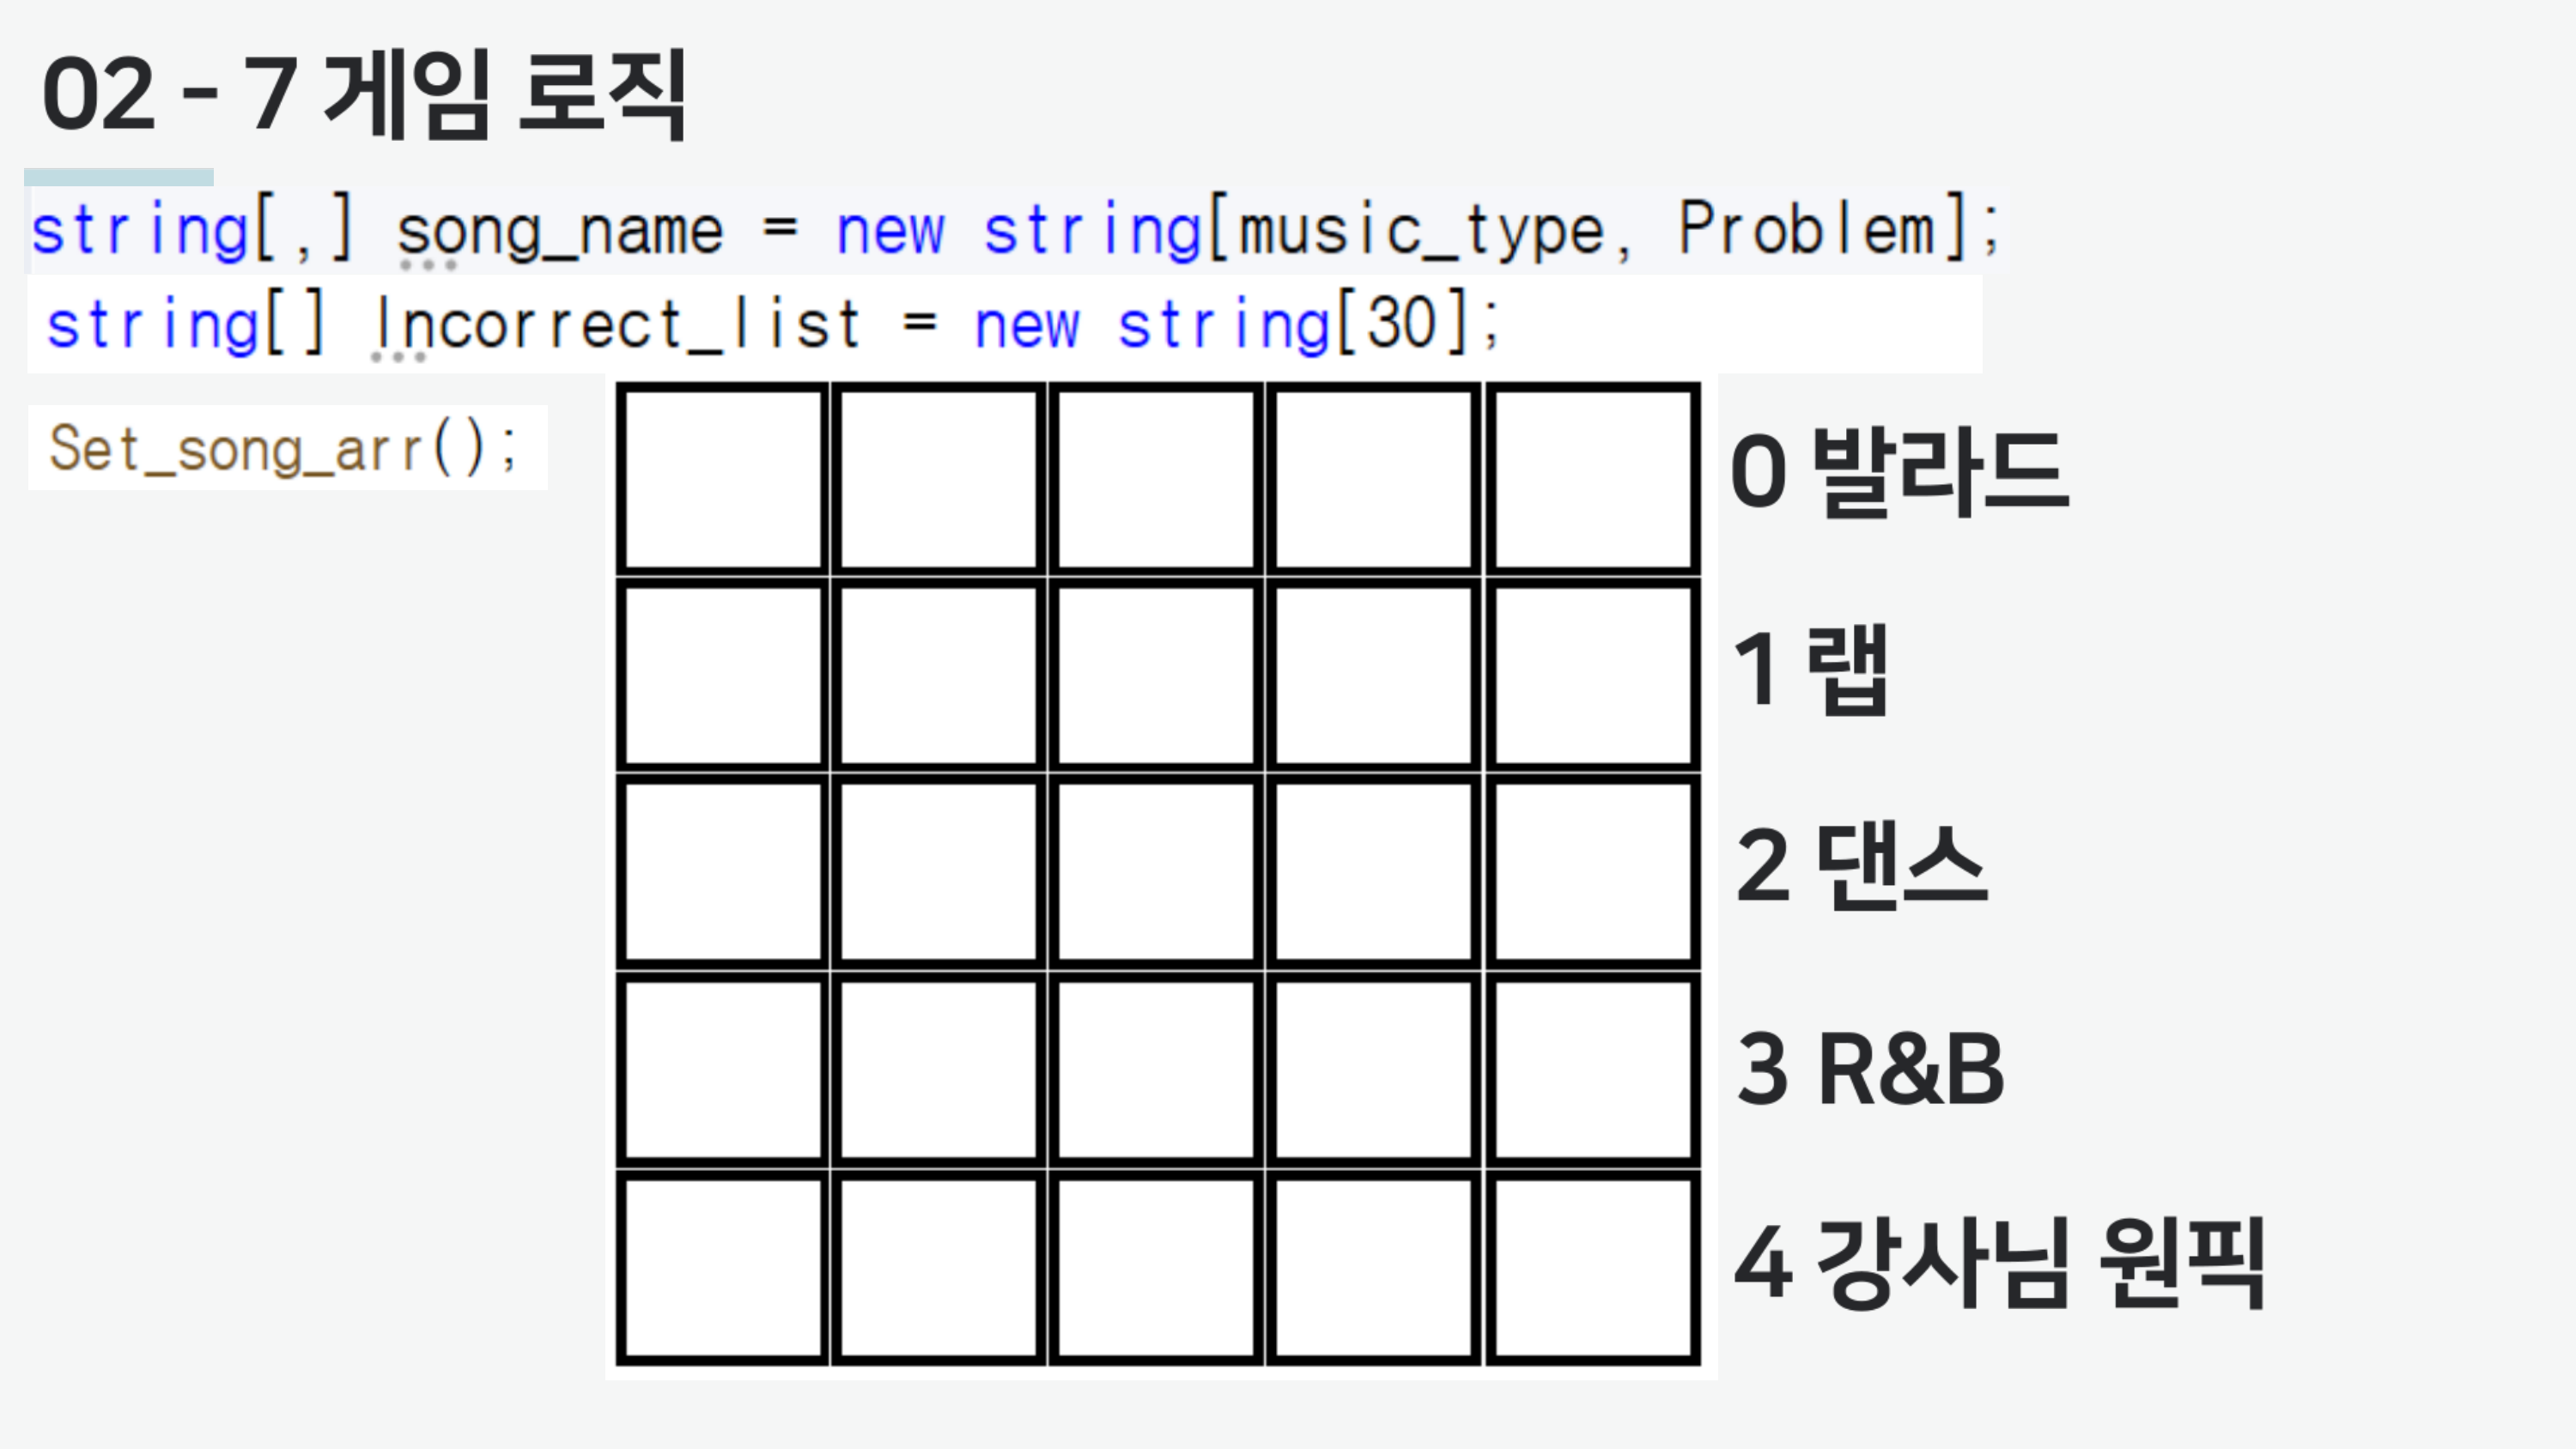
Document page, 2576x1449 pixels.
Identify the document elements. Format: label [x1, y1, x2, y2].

picture [1718, 785, 2036, 962]
text_box [28, 405, 548, 490]
picture [25, 13, 738, 186]
picture [1718, 988, 2052, 1167]
text_box [23, 142, 215, 187]
picture [1713, 391, 2117, 568]
text_box [24, 186, 2011, 275]
picture [1718, 1181, 2318, 1360]
picture [1710, 588, 1940, 767]
text_box [27, 275, 1983, 373]
text_box [605, 383, 1718, 1381]
